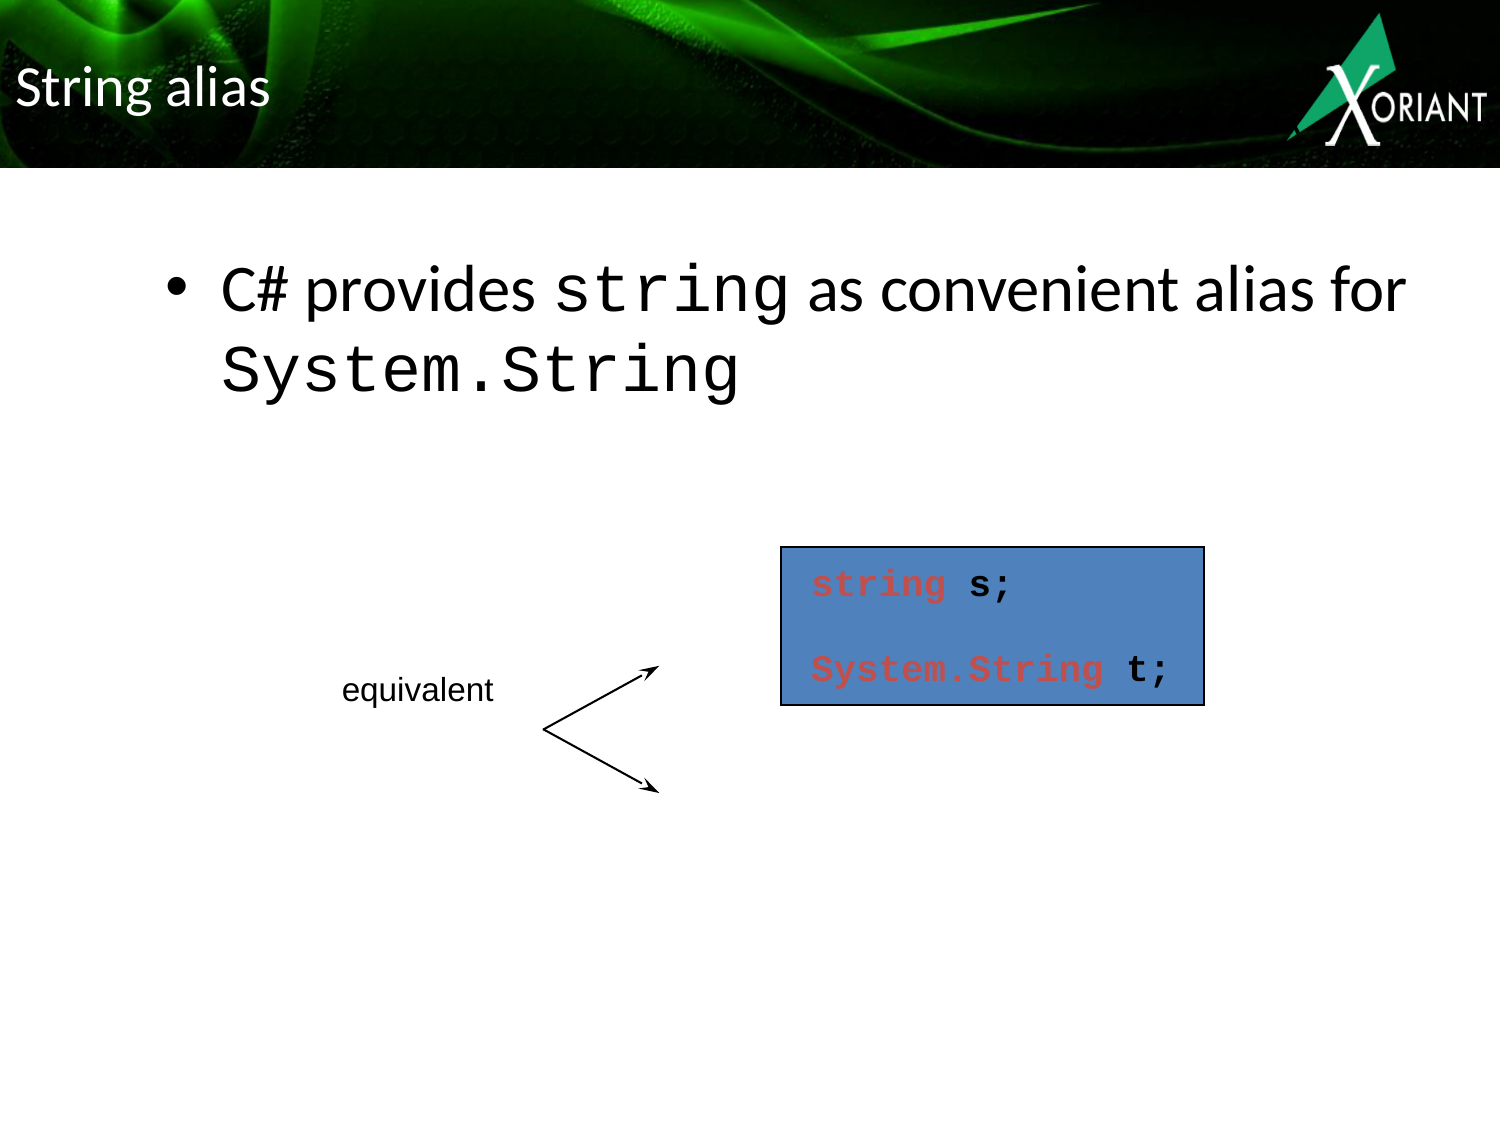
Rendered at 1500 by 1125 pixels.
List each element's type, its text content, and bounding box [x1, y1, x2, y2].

picture [1270, 0, 1499, 168]
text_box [285, 546, 1296, 927]
list C# provides string as convenient alias for System.String [150, 237, 1425, 988]
title String alias [0, 0, 1270, 168]
